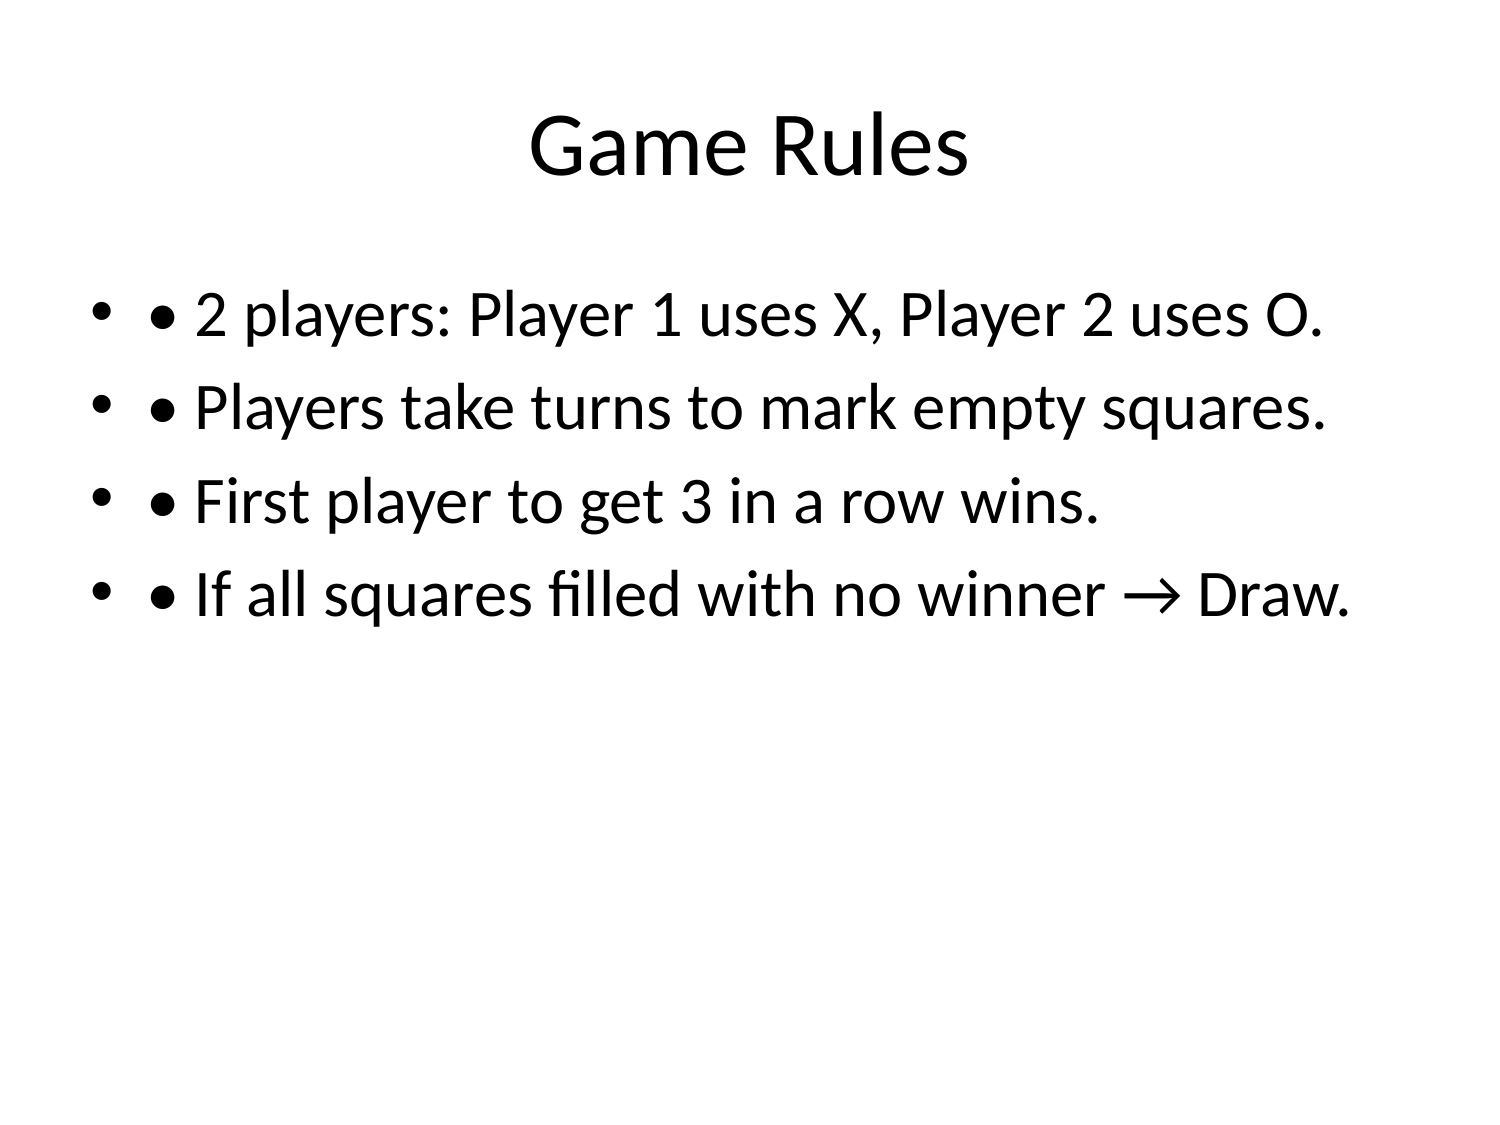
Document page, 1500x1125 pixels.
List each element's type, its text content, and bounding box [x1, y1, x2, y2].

title Game Rules [75, 45, 1425, 233]
list • 2 players: Player 1 uses X, Player 2 uses O. • Players take turns to mark empty squares. • First player to get 3 in a row wins. • If all squares filled with no winner → Draw. [75, 262, 1425, 1005]
